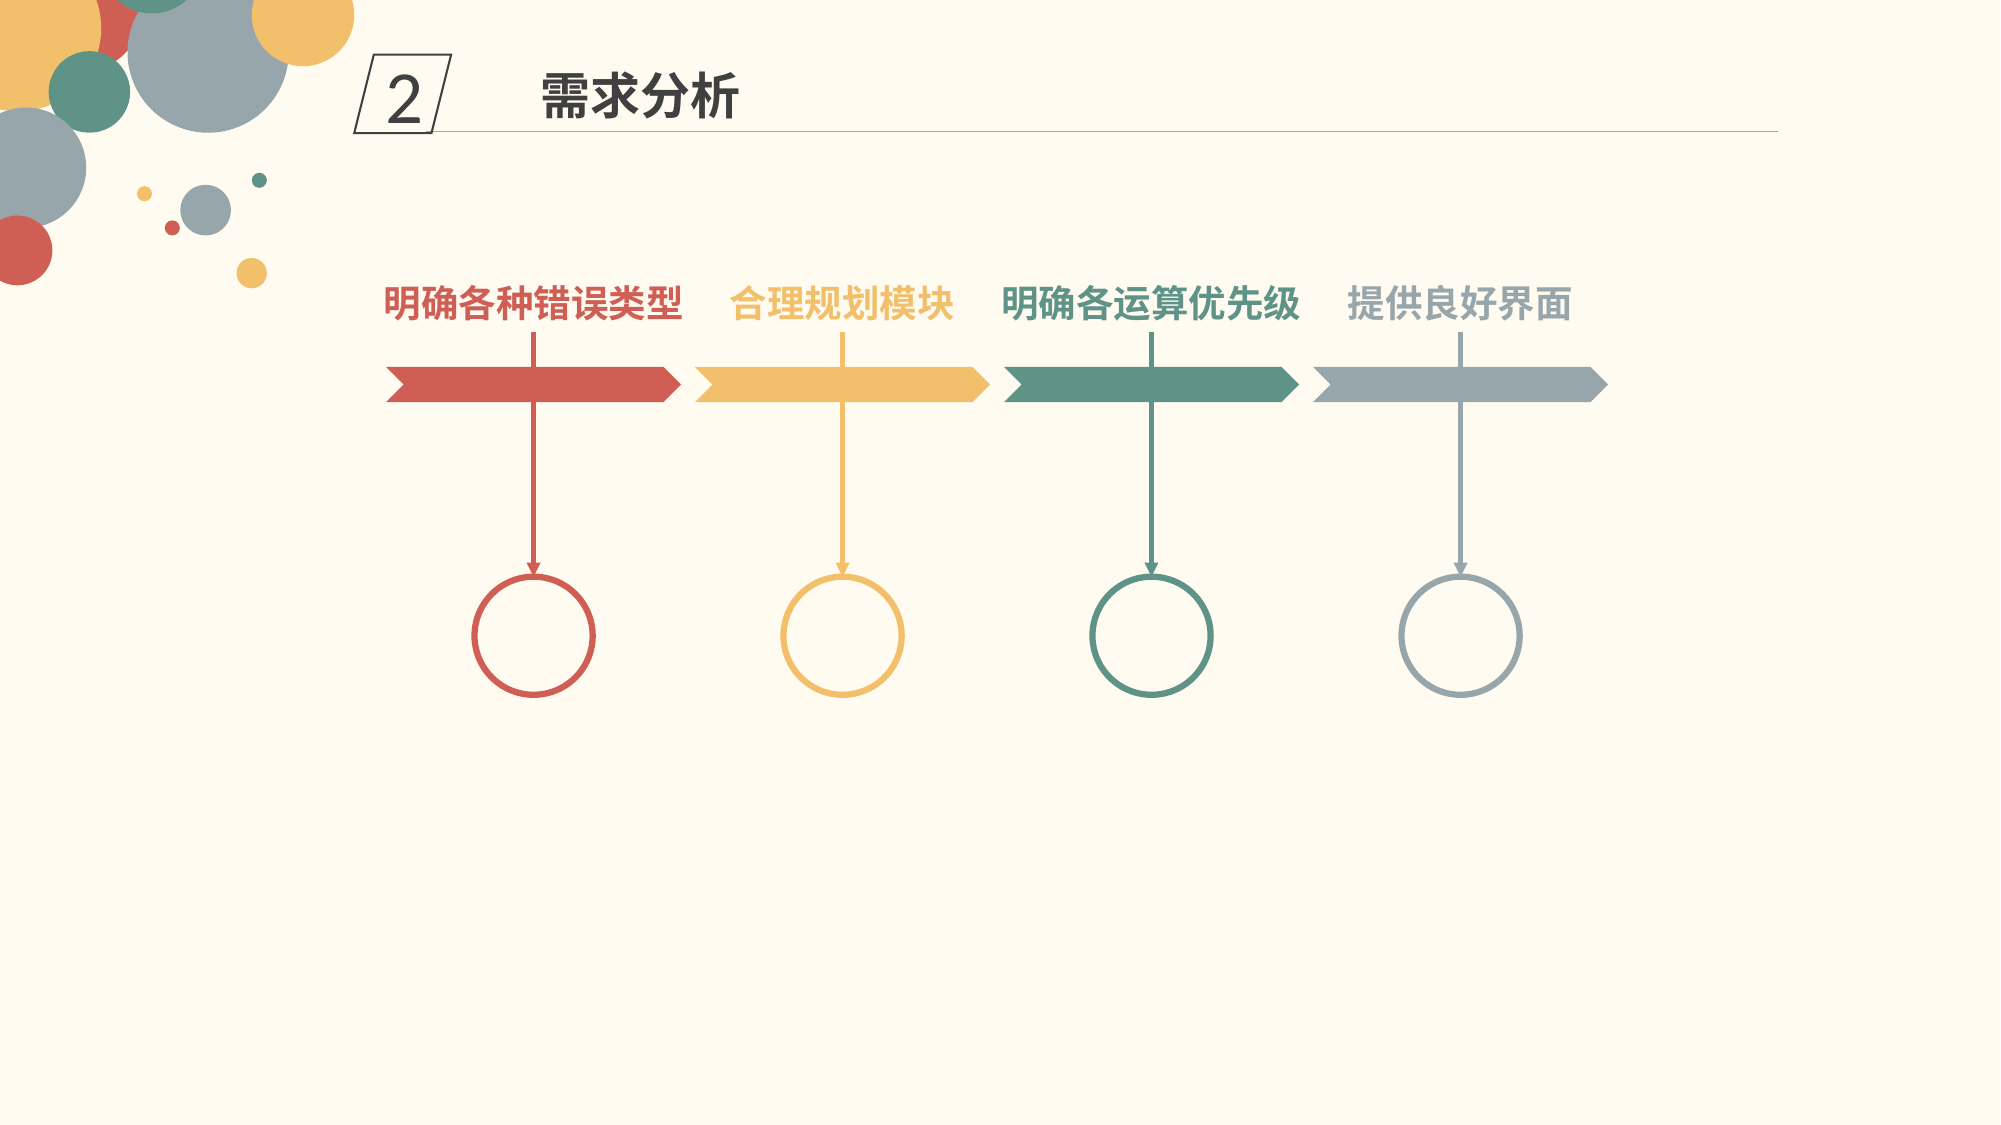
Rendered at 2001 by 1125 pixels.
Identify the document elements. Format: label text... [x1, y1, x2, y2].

text_box [1154, 365, 1301, 404]
text_box [692, 365, 840, 404]
text_box 明确各运算优先级 [986, 272, 1317, 333]
text_box [383, 365, 531, 404]
text_box 提供良好界面 [1333, 272, 1588, 333]
text_box 2 [355, 53, 453, 135]
text_box 合理规划模块 [715, 272, 970, 333]
text_box [1463, 365, 1610, 404]
text_box [1310, 365, 1458, 404]
text_box [845, 365, 992, 404]
text_box [1001, 365, 1149, 404]
text_box [536, 365, 683, 404]
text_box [0, 0, 355, 289]
text_box [782, 575, 903, 696]
text_box [1400, 575, 1521, 696]
text_box [1091, 575, 1212, 696]
text_box [473, 575, 594, 696]
text_box 明确各种错误类型 [368, 272, 699, 333]
text_box 需求分析 [526, 57, 1296, 131]
